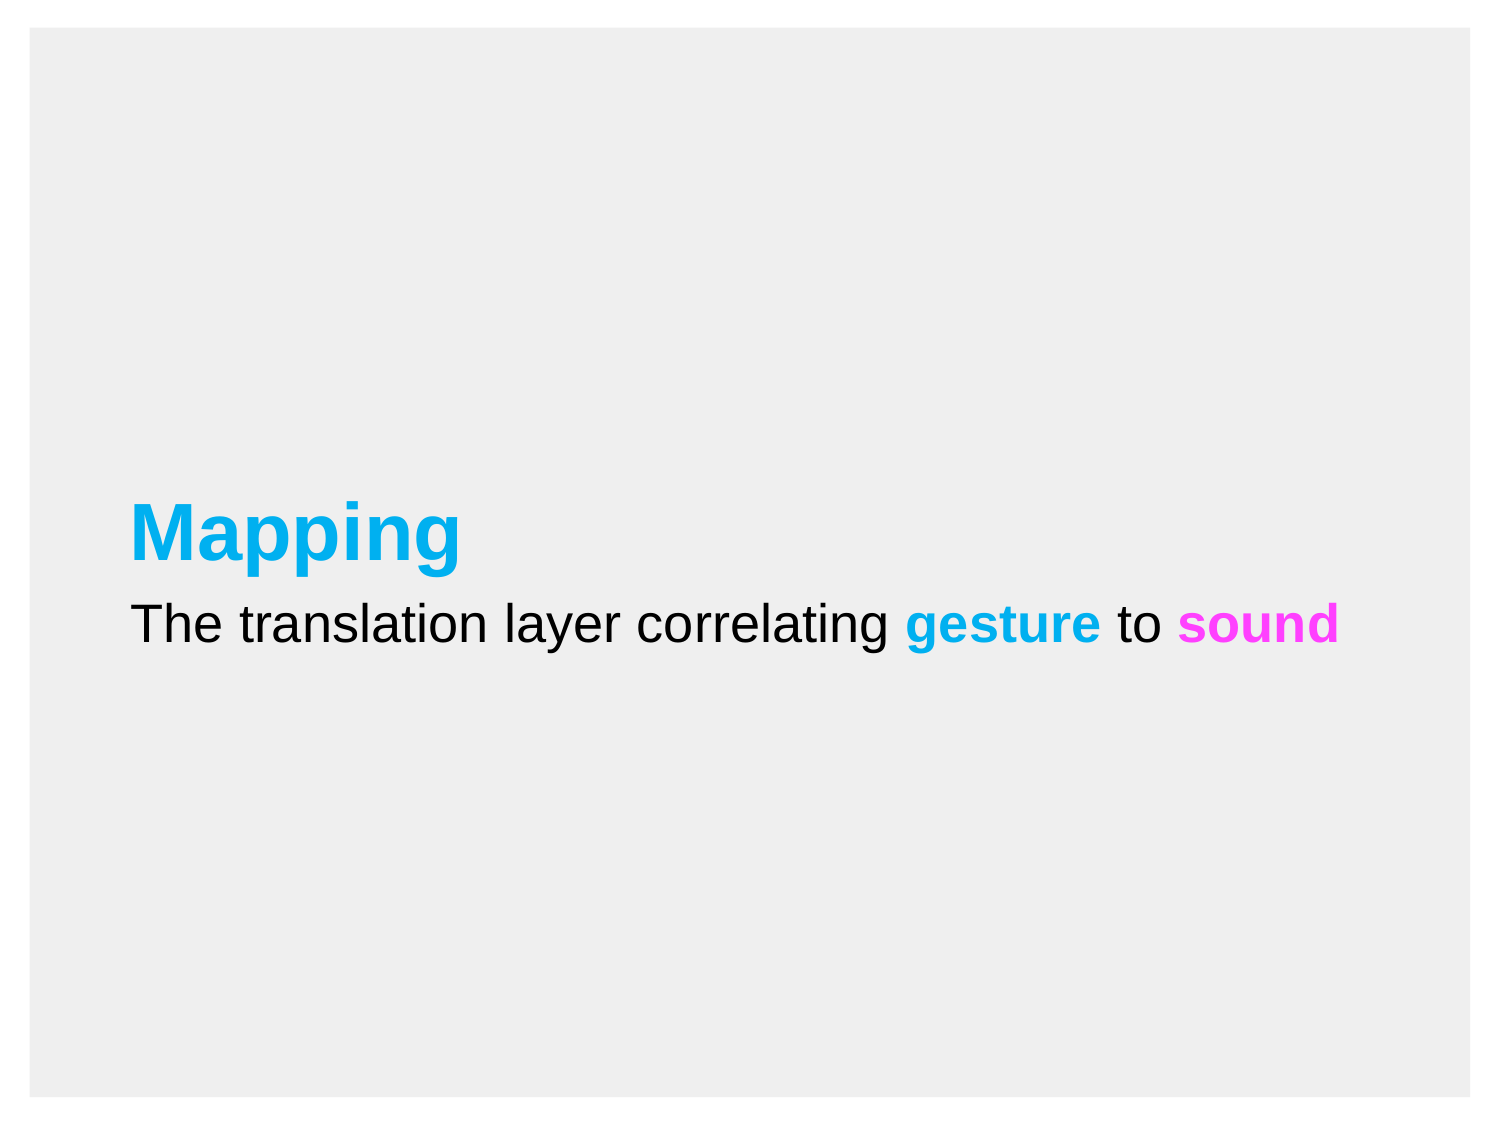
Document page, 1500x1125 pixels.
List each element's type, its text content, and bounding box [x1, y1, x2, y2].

text_box Mapping [114, 464, 645, 599]
text_box The translation layer correlating gesture to sound [122, 581, 1377, 661]
